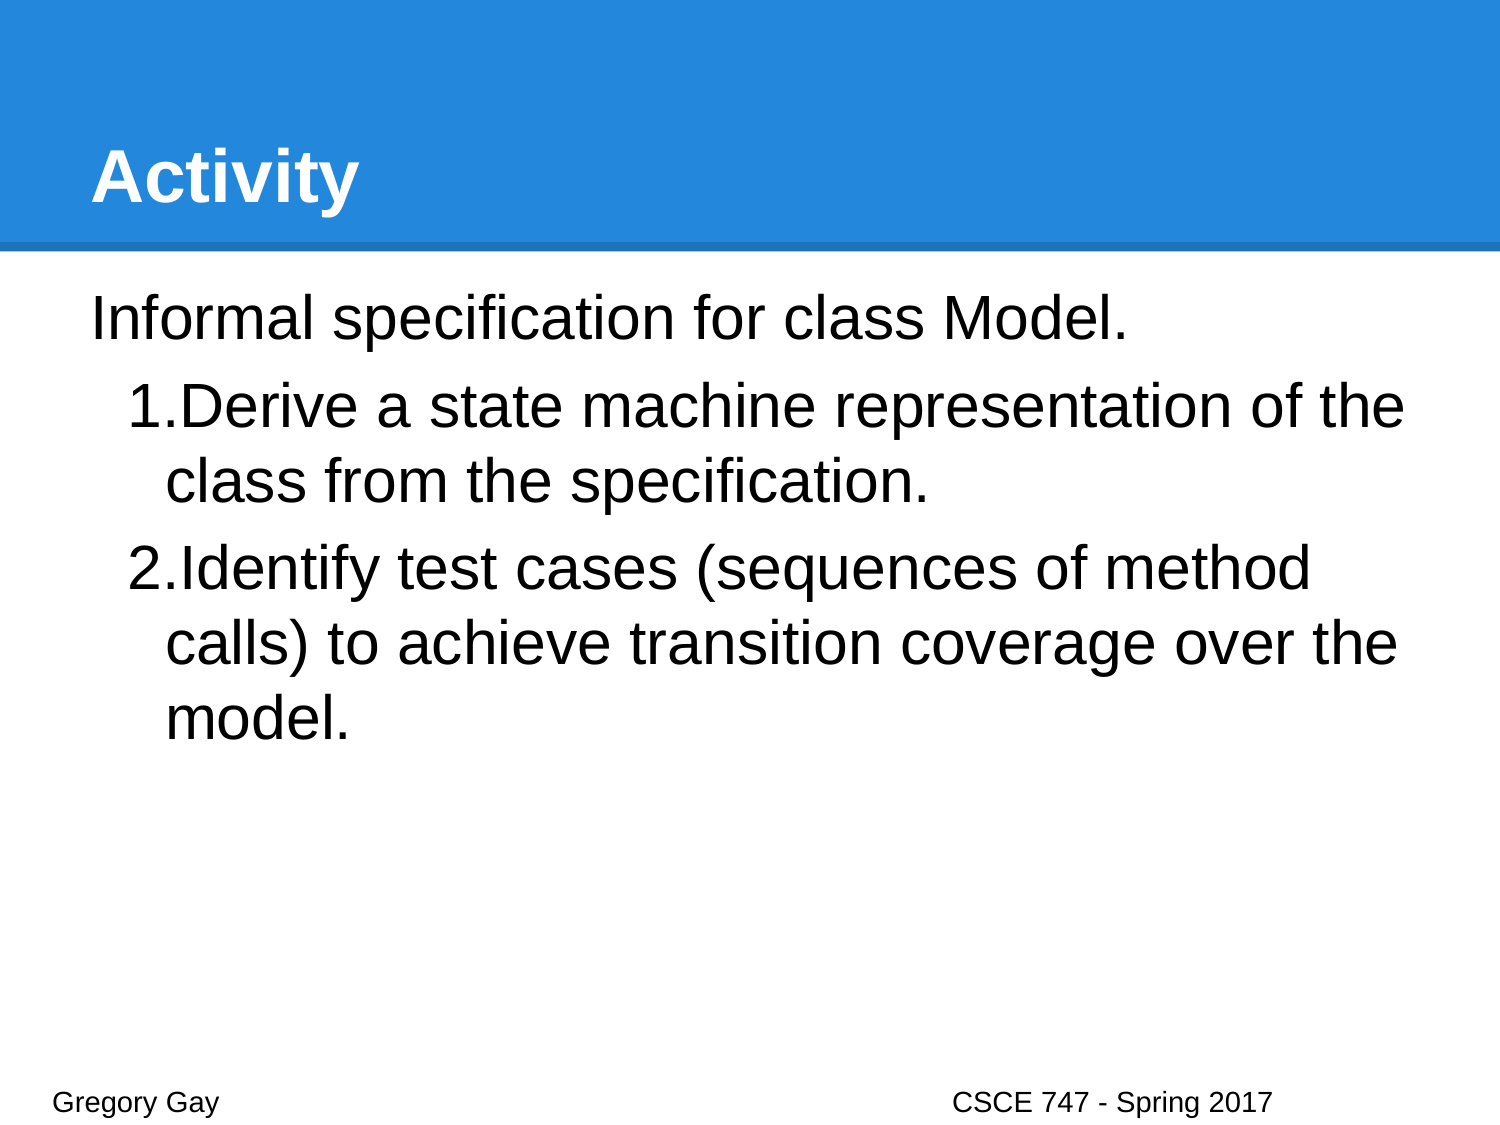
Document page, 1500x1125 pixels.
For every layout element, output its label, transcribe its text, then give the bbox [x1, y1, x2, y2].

text_box Gregory Gay CSCE 747 - Spring 2017 41 [37, 1068, 1463, 1114]
list Informal specification for class Model. Derive a state machine representation of the class from the specification. Identify test cases (sequences of method calls) to achieve transition coverage over the model. [75, 262, 1425, 1068]
title Activity [75, 45, 1425, 233]
